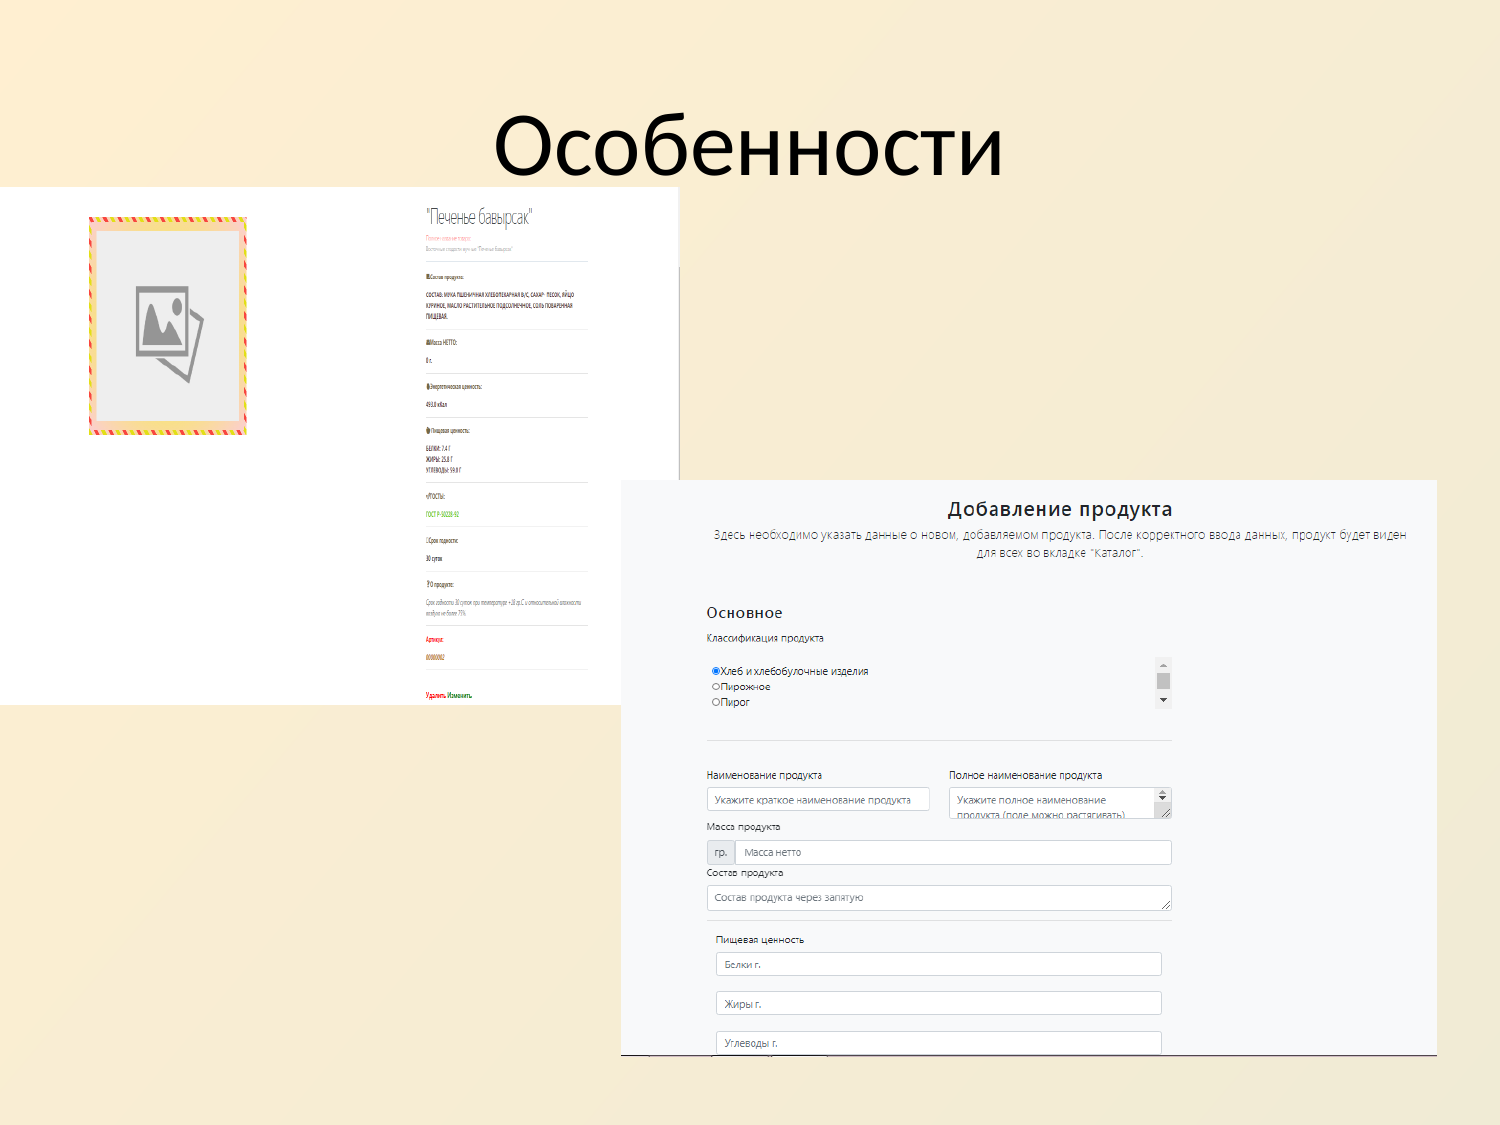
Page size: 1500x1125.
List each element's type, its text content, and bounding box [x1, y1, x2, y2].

title Особенности [75, 45, 1425, 233]
picture [0, 187, 1438, 1057]
